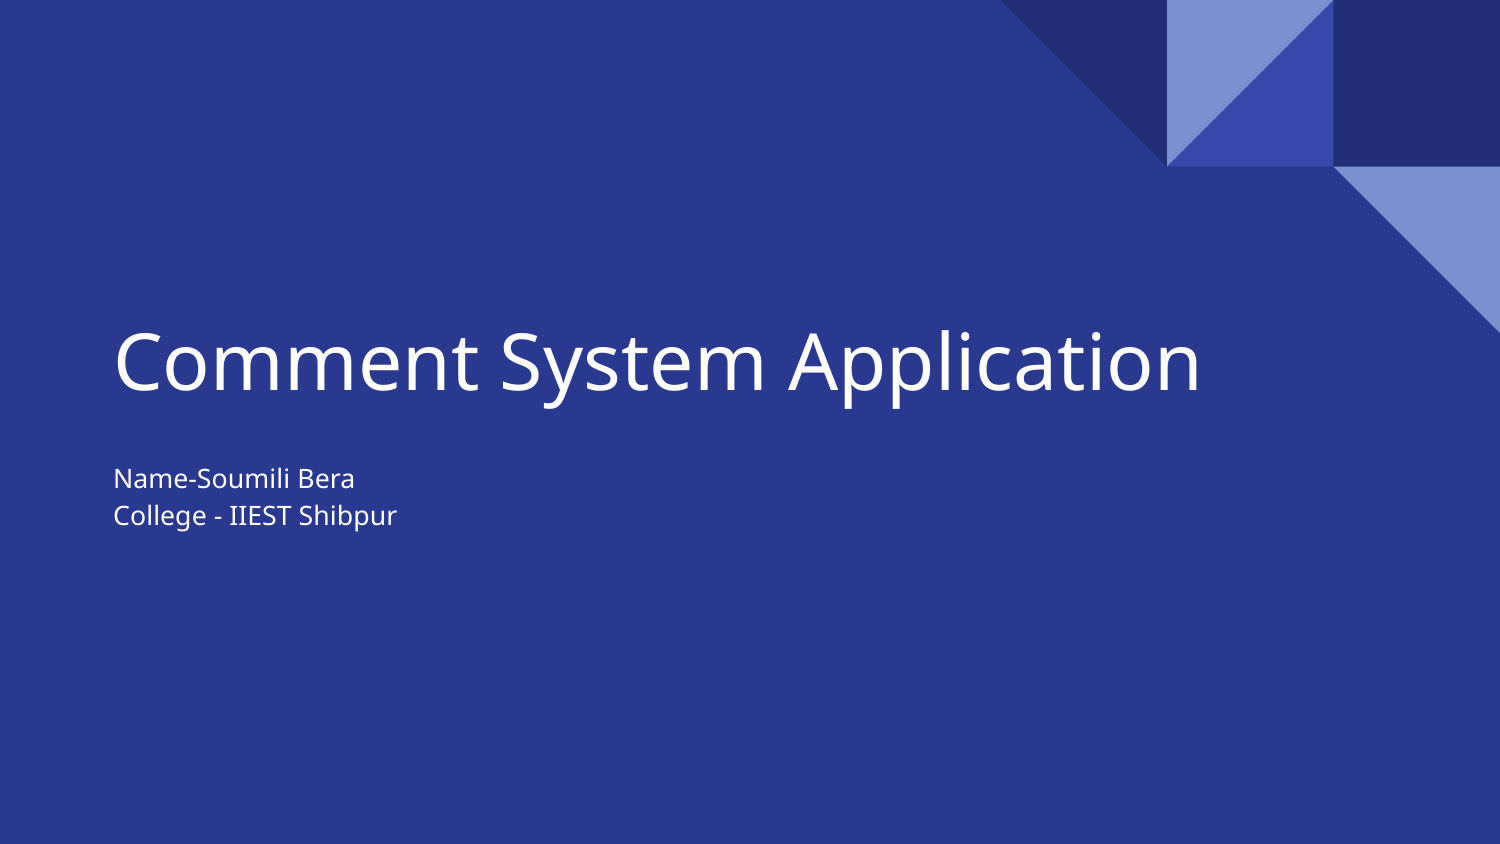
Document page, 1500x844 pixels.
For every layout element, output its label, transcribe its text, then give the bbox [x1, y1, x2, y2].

title Comment System Application [98, 291, 1447, 429]
subtitle Name-Soumili Bera College - IIEST Shibpur [98, 445, 1447, 549]
